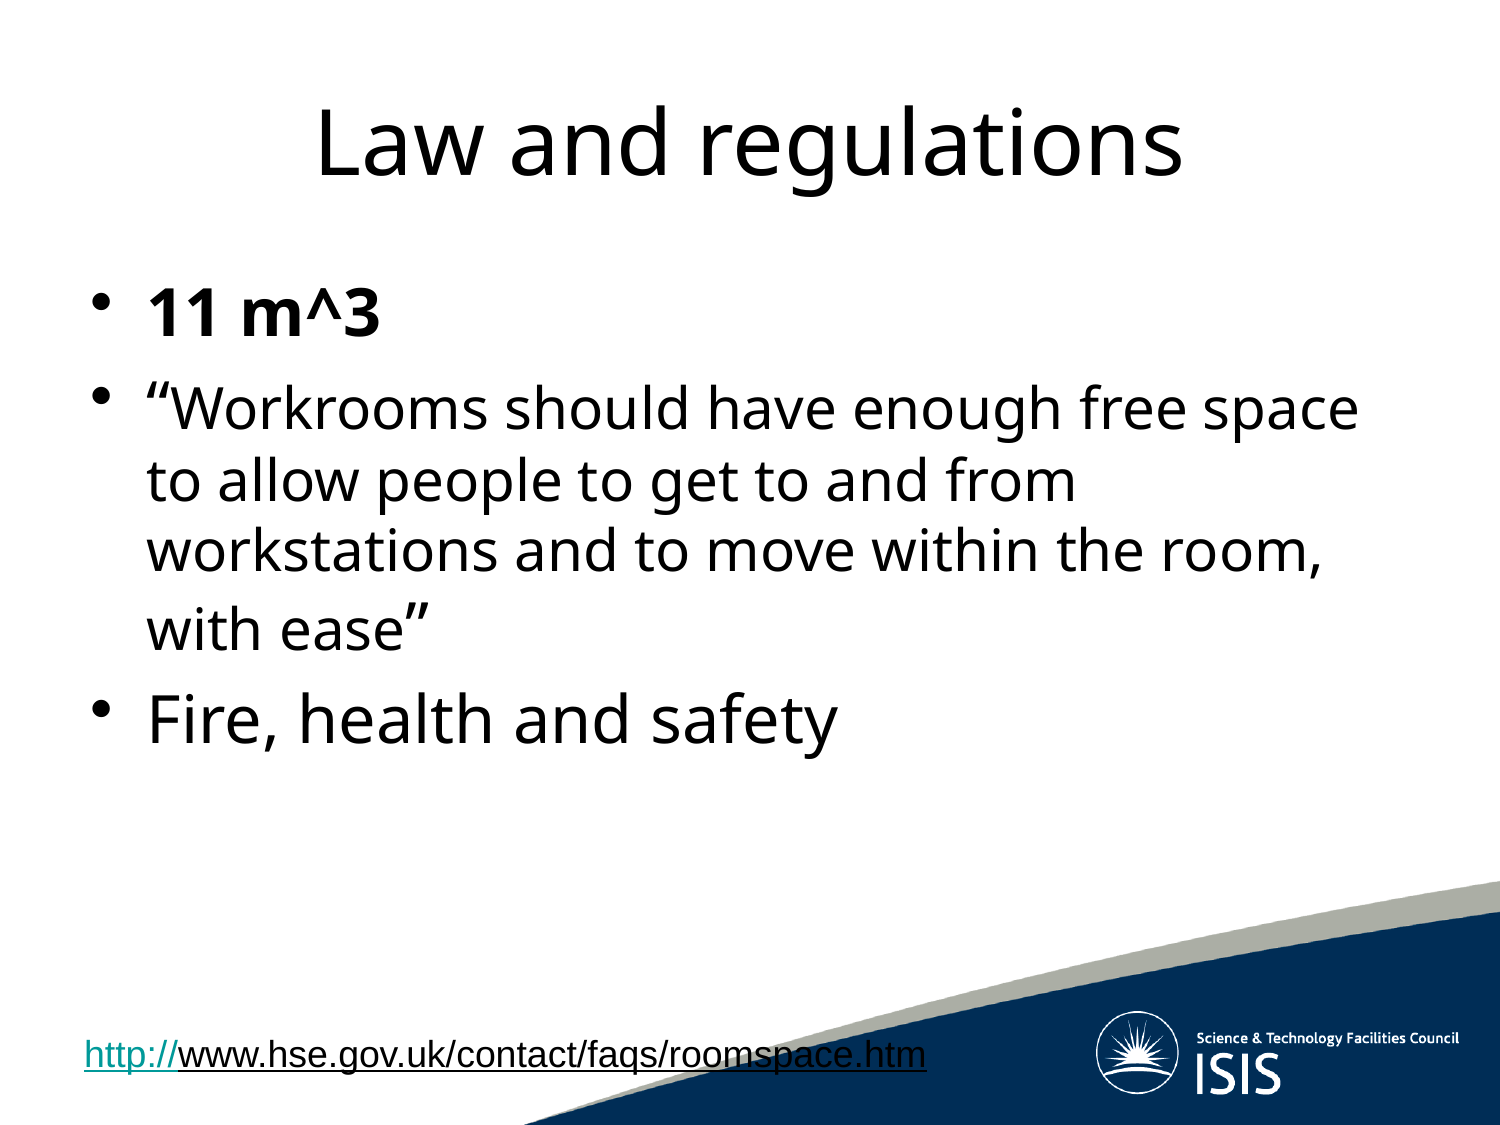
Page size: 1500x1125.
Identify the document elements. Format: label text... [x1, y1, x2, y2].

list 11 m^3 “Workrooms should have enough free space to allow people to get to and from workstations and to move within the room, with ease” Fire, health and safety [75, 262, 1425, 953]
picture [0, 879, 1500, 1125]
title Law and regulations [75, 45, 1425, 233]
text_box http://www.hse.gov.uk/contact/faqs/roomspace.htm [69, 1023, 953, 1083]
